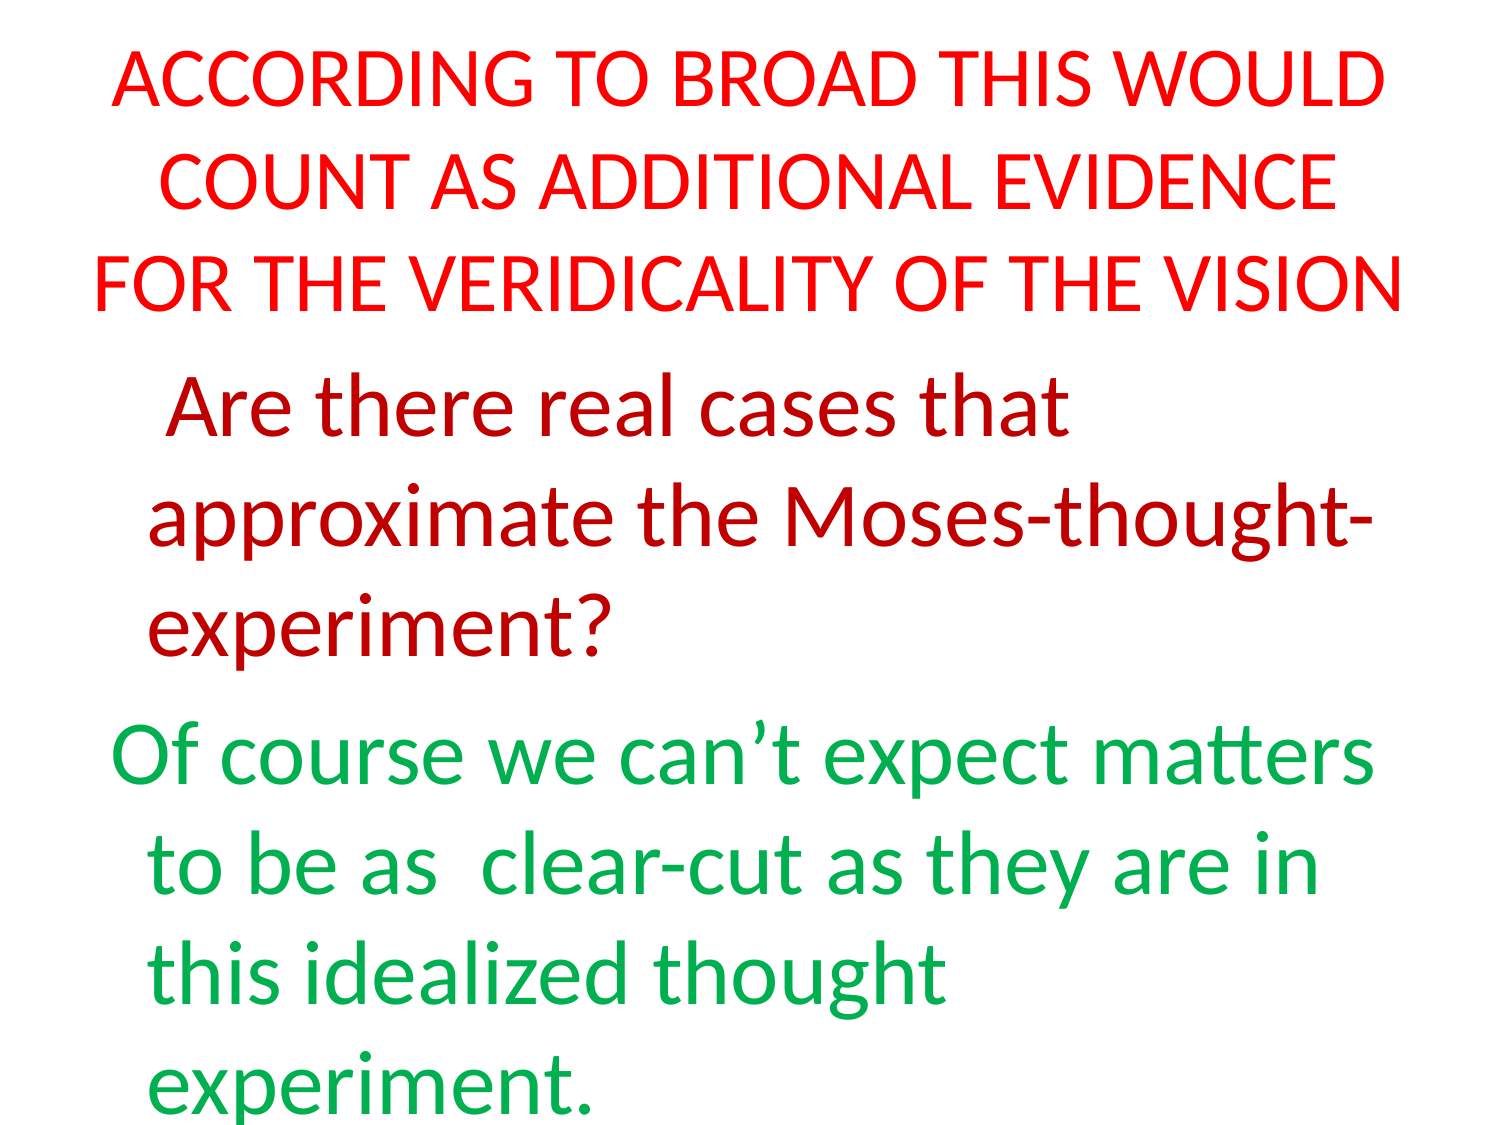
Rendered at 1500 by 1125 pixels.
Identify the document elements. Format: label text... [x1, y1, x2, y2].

title ACCORDING TO BROAD THIS WOULD COUNT AS ADDITIONAL EVIDENCE FOR THE VERIDICALITY OF THE VISION [75, 0, 1425, 337]
list Are there real cases that approximate the Moses-thought-experiment? Of course we can’t expect matters to be as clear-cut as they are in this idealized thought experiment. [75, 337, 1425, 1125]
